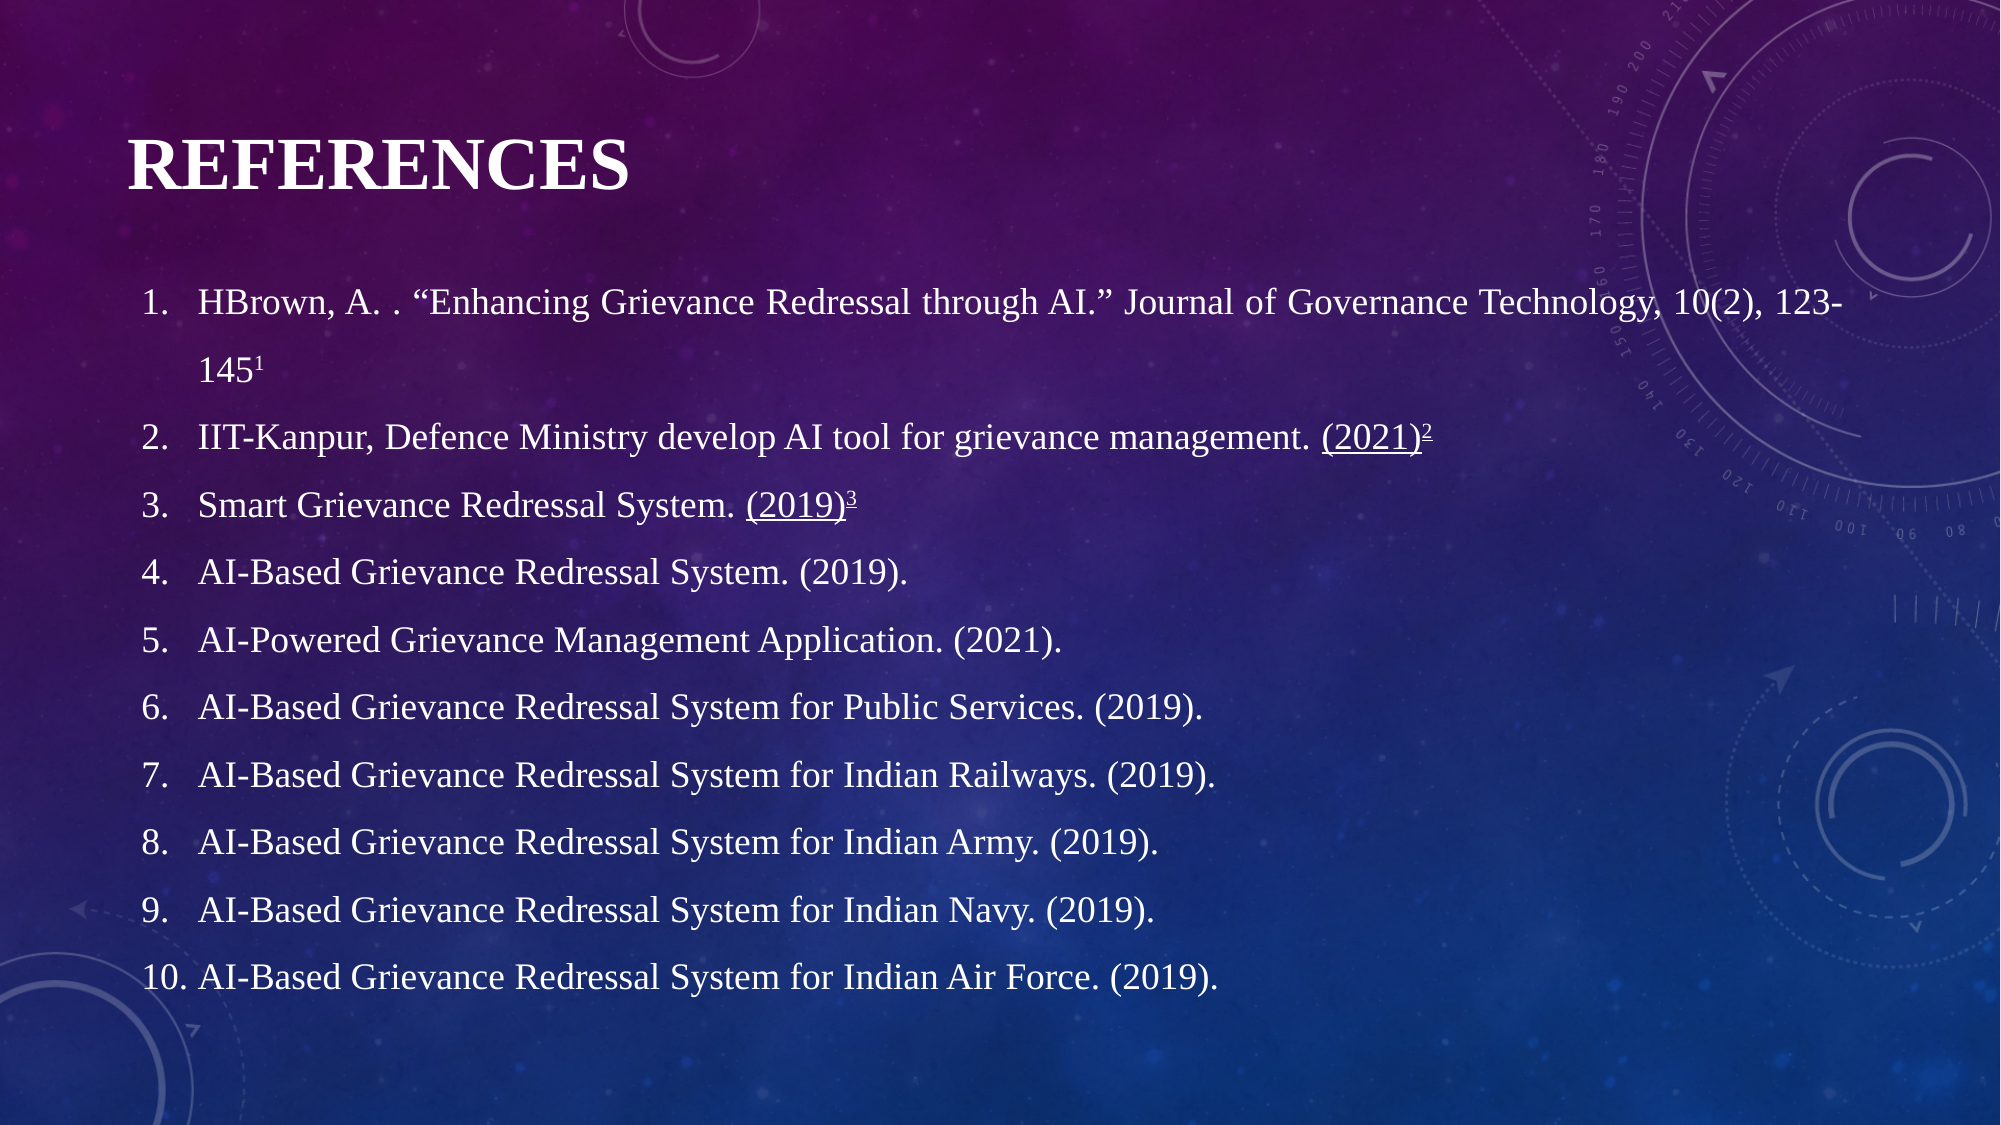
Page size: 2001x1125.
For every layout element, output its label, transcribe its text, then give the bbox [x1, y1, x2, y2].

title REFERENCES [112, 39, 1860, 279]
text_box HBrown, A. . “Enhancing Grievance Redressal through AI.” Journal of Governance Technology, 10(2), 123-1451 IIT-Kanpur, Defence Ministry develop AI tool for grievance management. (2021)2 Smart Grievance Redressal System. (2019)3 AI-Based Grievance Redressal System. (2019). AI-Powered Grievance Management Application. (2021). AI-Based Grievance Redressal System for Public Services. (2019). AI-Based Grievance Redressal System for Indian Railways. (2019). AI-Based Grievance Redressal System for Indian Army. (2019). AI-Based Grievance Redressal System for Indian Navy. (2019). AI-Based Grievance Redressal System for Indian Air Force. (2019). [126, 247, 1860, 1005]
picture [0, 0, 2001, 1125]
